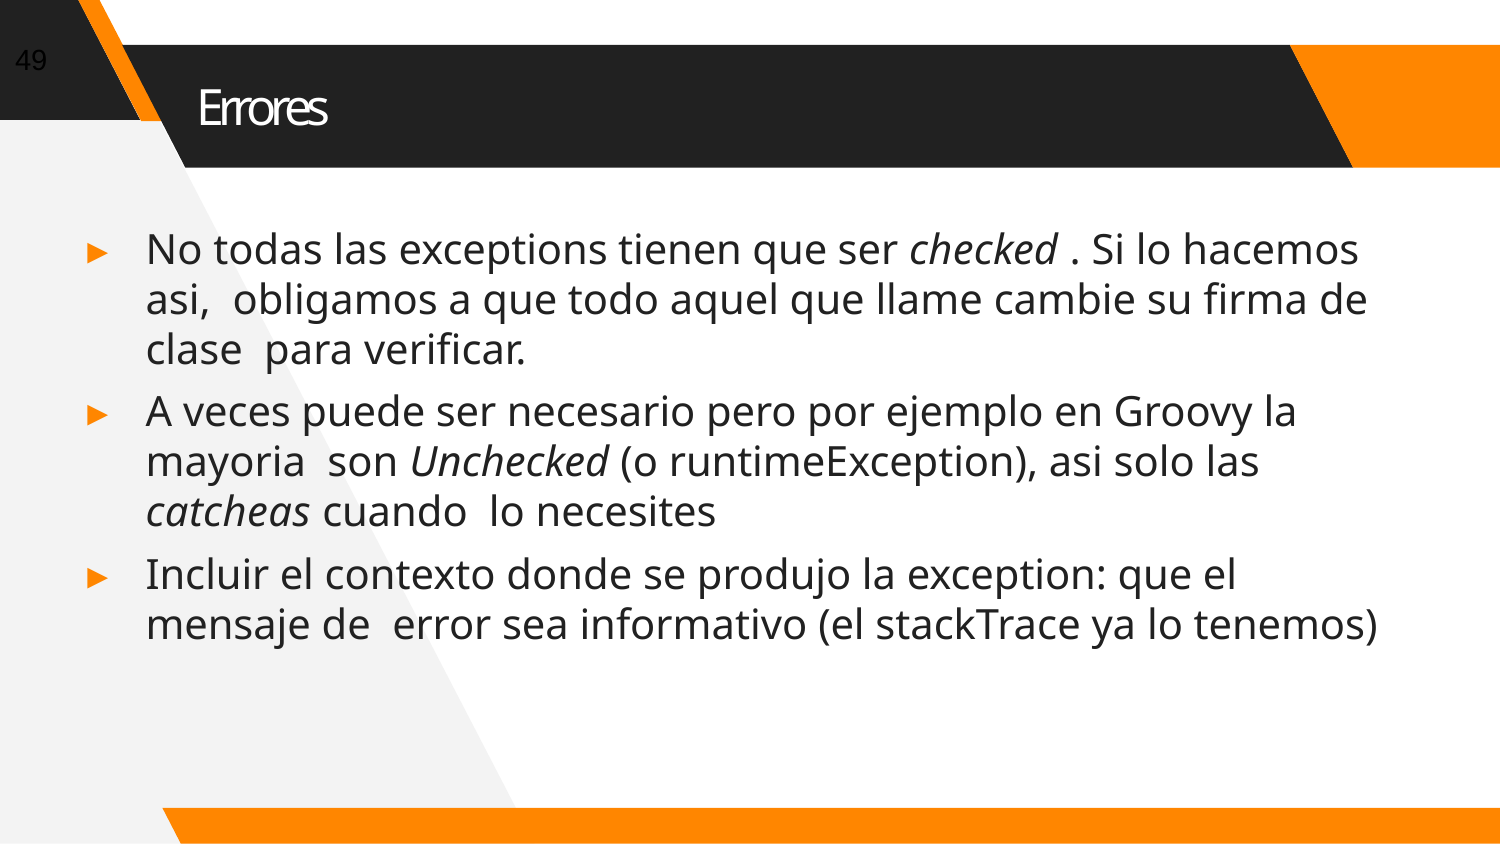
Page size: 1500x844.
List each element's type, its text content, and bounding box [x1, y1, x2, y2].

text_box ▸ No todas las exceptions tienen que ser checked . Si lo hacemos asi, obligamos a que todo aquel que llame cambie su firma de clase para verificar. ▸ A veces puede ser necesario pero por ejemplo en Groovy la mayoria son Unchecked (o runtimeException), asi solo las catcheas cuando lo necesites ▸ Incluir el contexto donde se produjo la exception: que el mensaje de error sea informativo (el stackTrace ya lo tenemos) [85, 220, 1401, 648]
title Errores [194, 73, 340, 217]
text_box 49 [12, 39, 50, 77]
